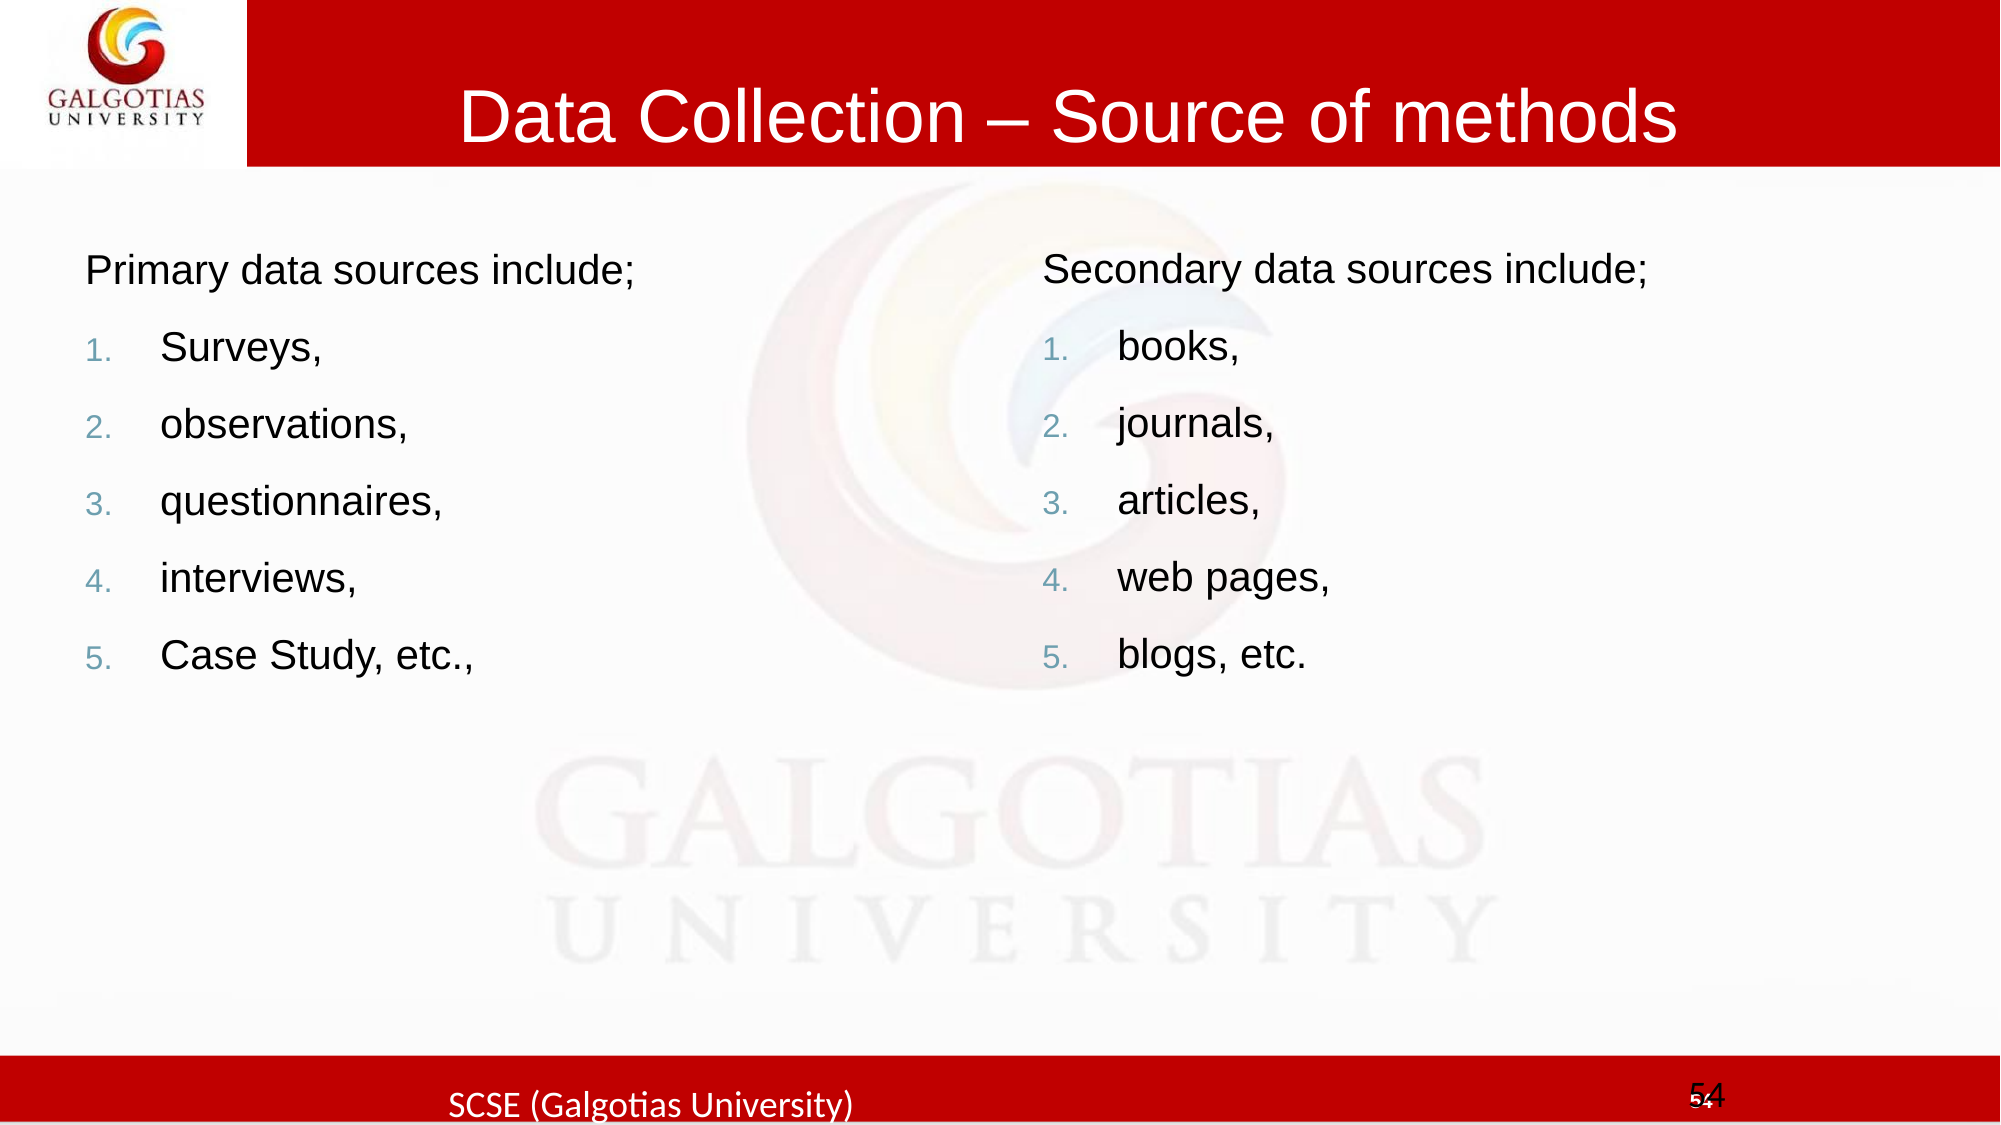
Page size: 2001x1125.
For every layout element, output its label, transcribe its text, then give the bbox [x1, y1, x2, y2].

text_box Primary data sources include; Surveys, observations, questionnaires, interviews, Case Study, etc., [83, 215, 740, 756]
title Data Collection – Source of methods [456, 20, 1953, 211]
slide_number 54 [1666, 1062, 2000, 1125]
text_box Secondary data sources include; books, journals, articles, web pages, blogs, etc. [1025, 209, 1952, 755]
footer SCSE (Galgotias University) [433, 1072, 1667, 1125]
picture [0, 0, 2001, 1125]
